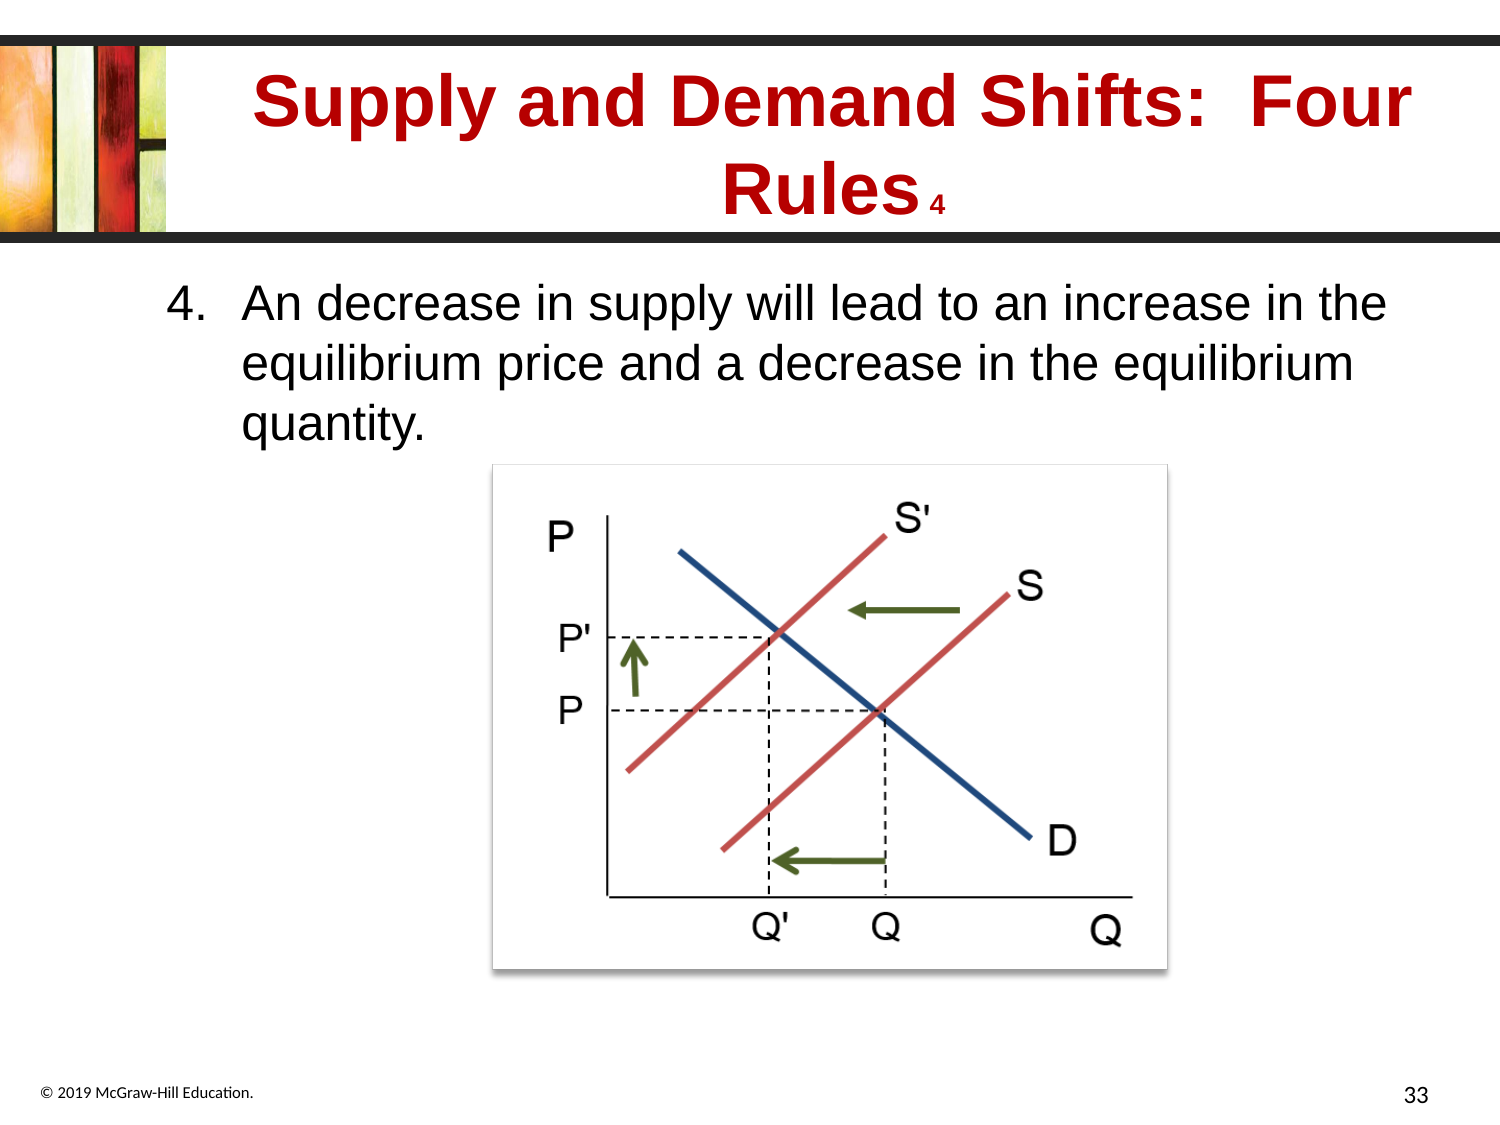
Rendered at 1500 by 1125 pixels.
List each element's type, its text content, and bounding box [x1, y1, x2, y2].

picture [0, 46, 166, 232]
title Supply and Demand Shifts: Four Rules 4 [170, 45, 1496, 238]
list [483, 460, 1177, 985]
list An decrease in supply will lead to an increase in the equilibrium price and a decrease in the equilibrium quantity. [151, 262, 1425, 461]
